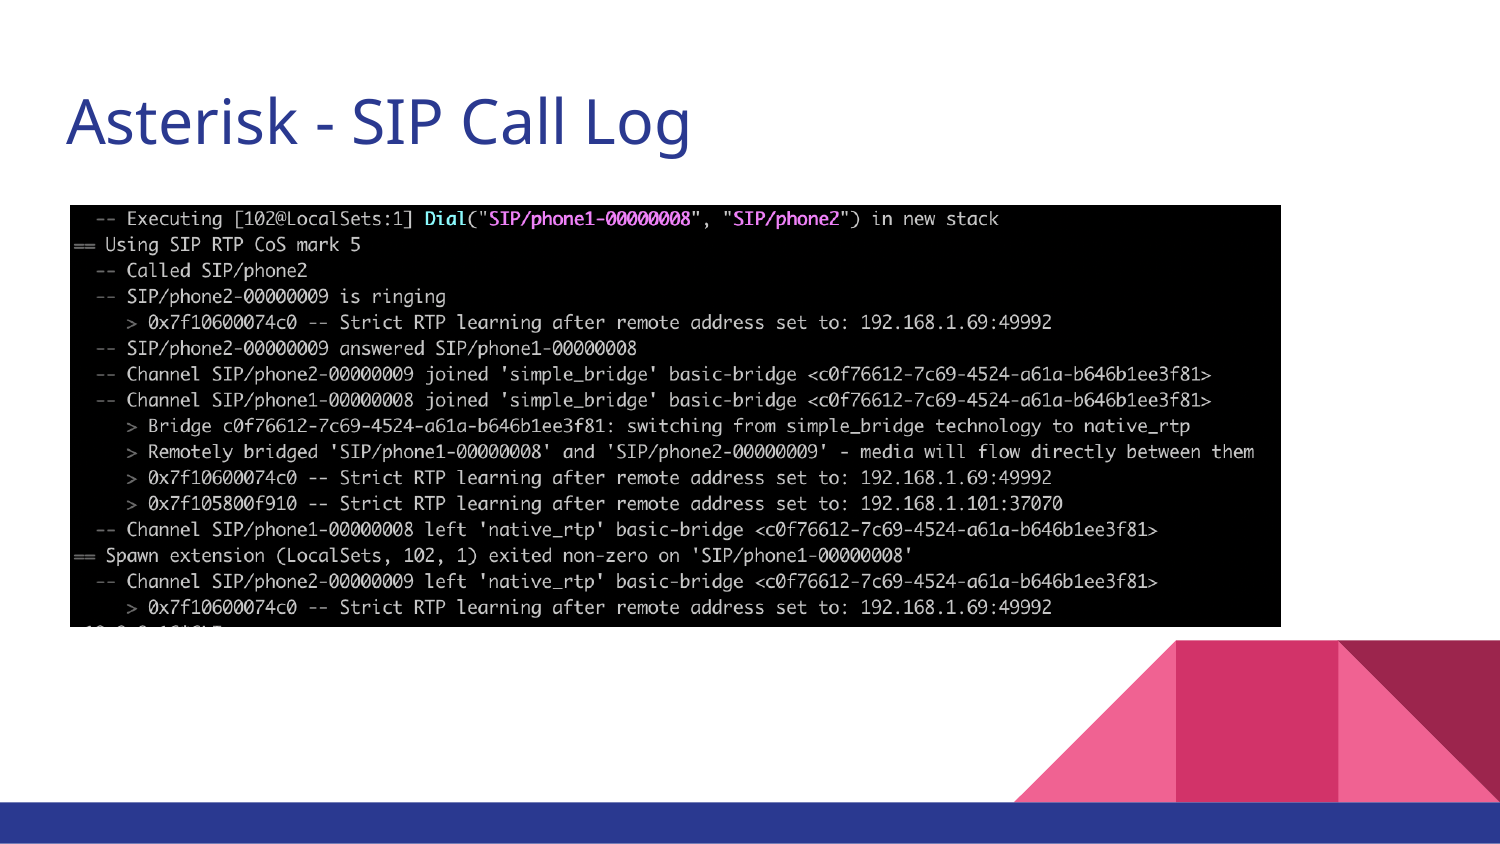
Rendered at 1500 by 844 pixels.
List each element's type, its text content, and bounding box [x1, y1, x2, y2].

picture [70, 205, 1281, 627]
title Asterisk - SIP Call Log [51, 67, 1449, 167]
